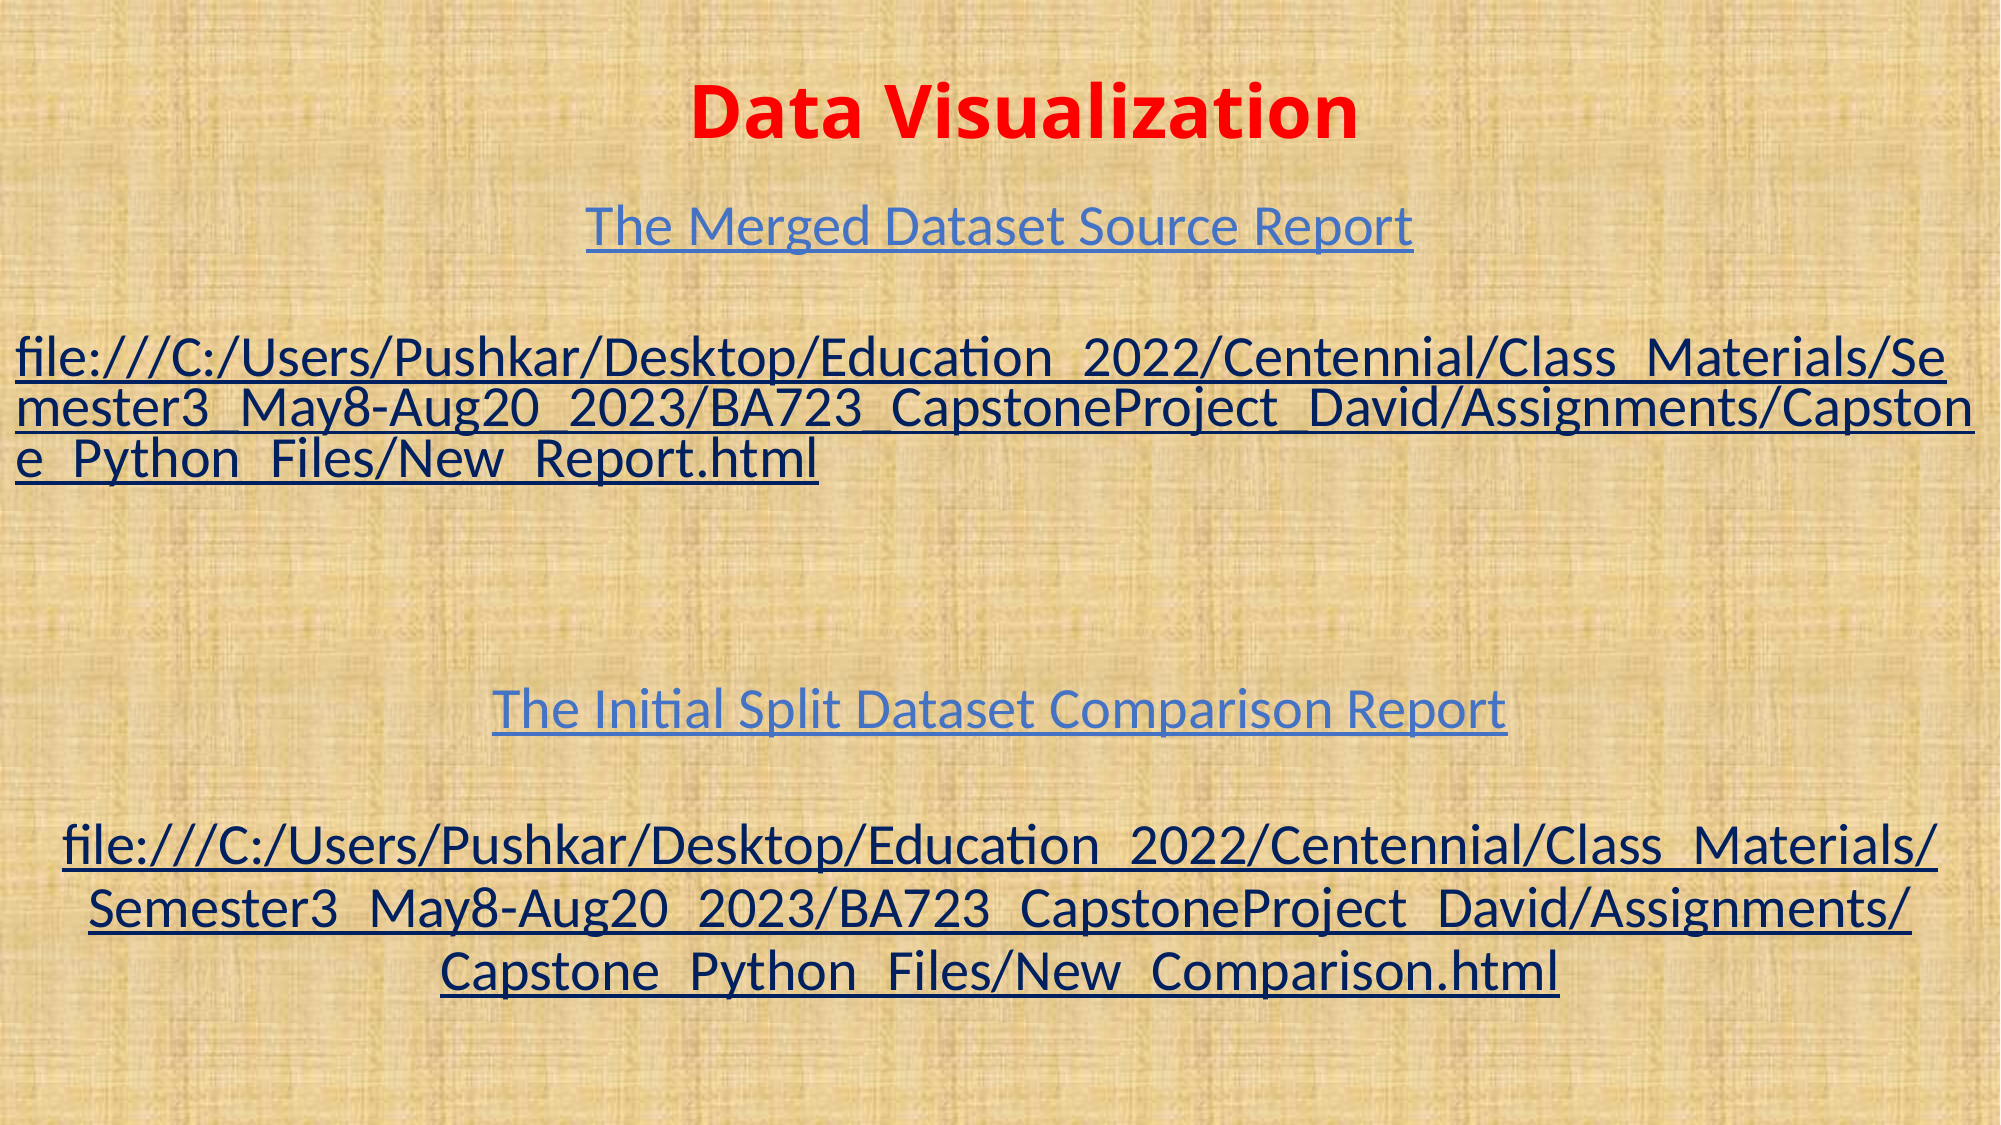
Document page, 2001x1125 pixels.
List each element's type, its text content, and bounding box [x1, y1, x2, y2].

title Data Visualization [632, 41, 1419, 187]
picture [0, 0, 2001, 1125]
list The Merged Dataset Source Report file:///C:/Users/Pushkar/Desktop/Education_2022/Centennial/Class_Materials/Semester3_May8-Aug20_2023/BA723_CapstoneProject_David/Assignments/Capstone_Python_Files/New_Report.html The Initial Split Dataset Comparison Report file:///C:/Users/Pushkar/Desktop/Education_2022/Centennial/Class_Materials/Semester3_May8-Aug20_2023/BA723_CapstoneProject_David/Assignments/Capstone_Python_Files/New_Comparison.html [0, 187, 2000, 1125]
